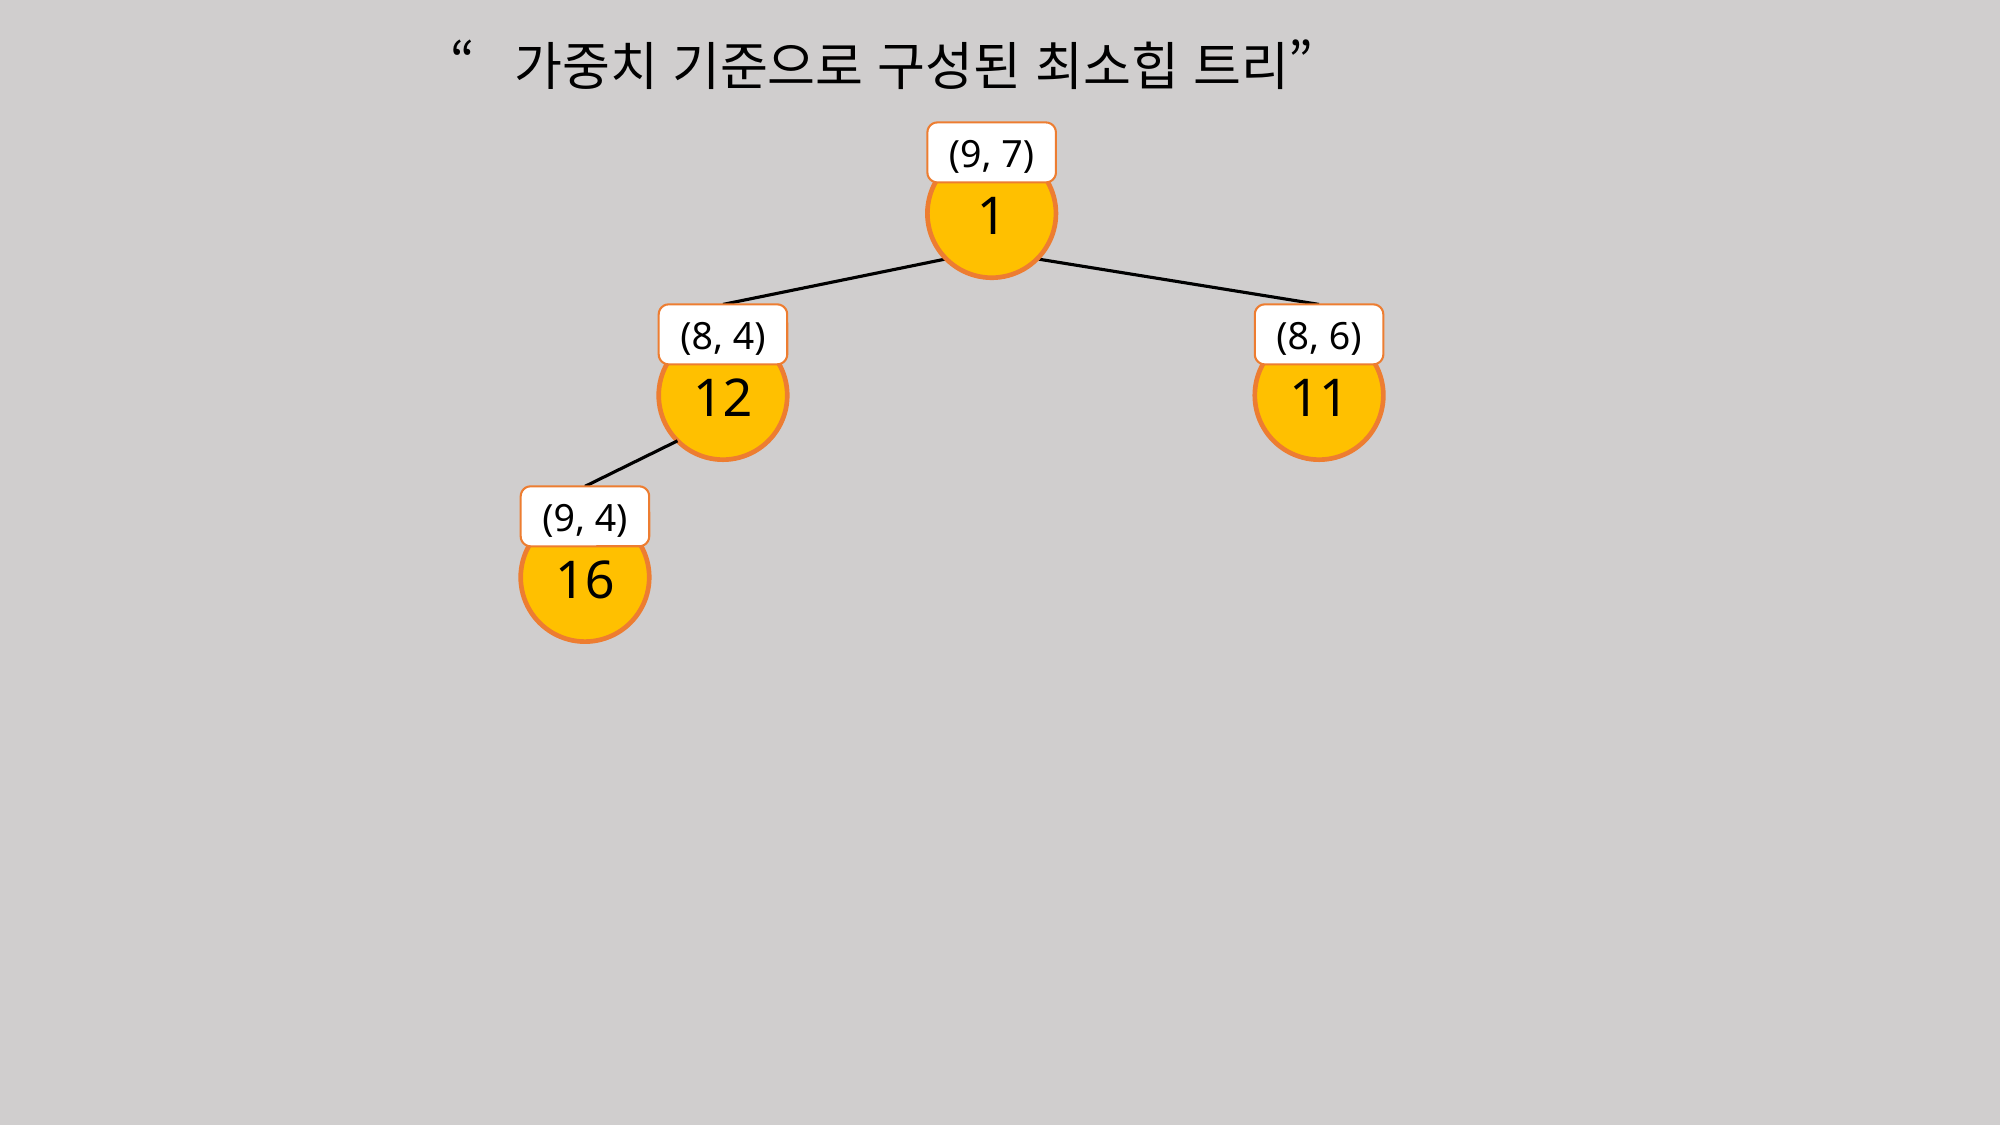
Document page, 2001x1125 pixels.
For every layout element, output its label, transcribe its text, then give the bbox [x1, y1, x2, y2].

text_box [927, 122, 1056, 278]
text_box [1254, 304, 1384, 460]
text_box “가중치 기준으로 구성된 최소힙 트리” [435, 25, 1329, 104]
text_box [722, 258, 947, 305]
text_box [1037, 258, 1320, 305]
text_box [584, 440, 678, 487]
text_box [520, 486, 650, 642]
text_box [658, 304, 788, 460]
